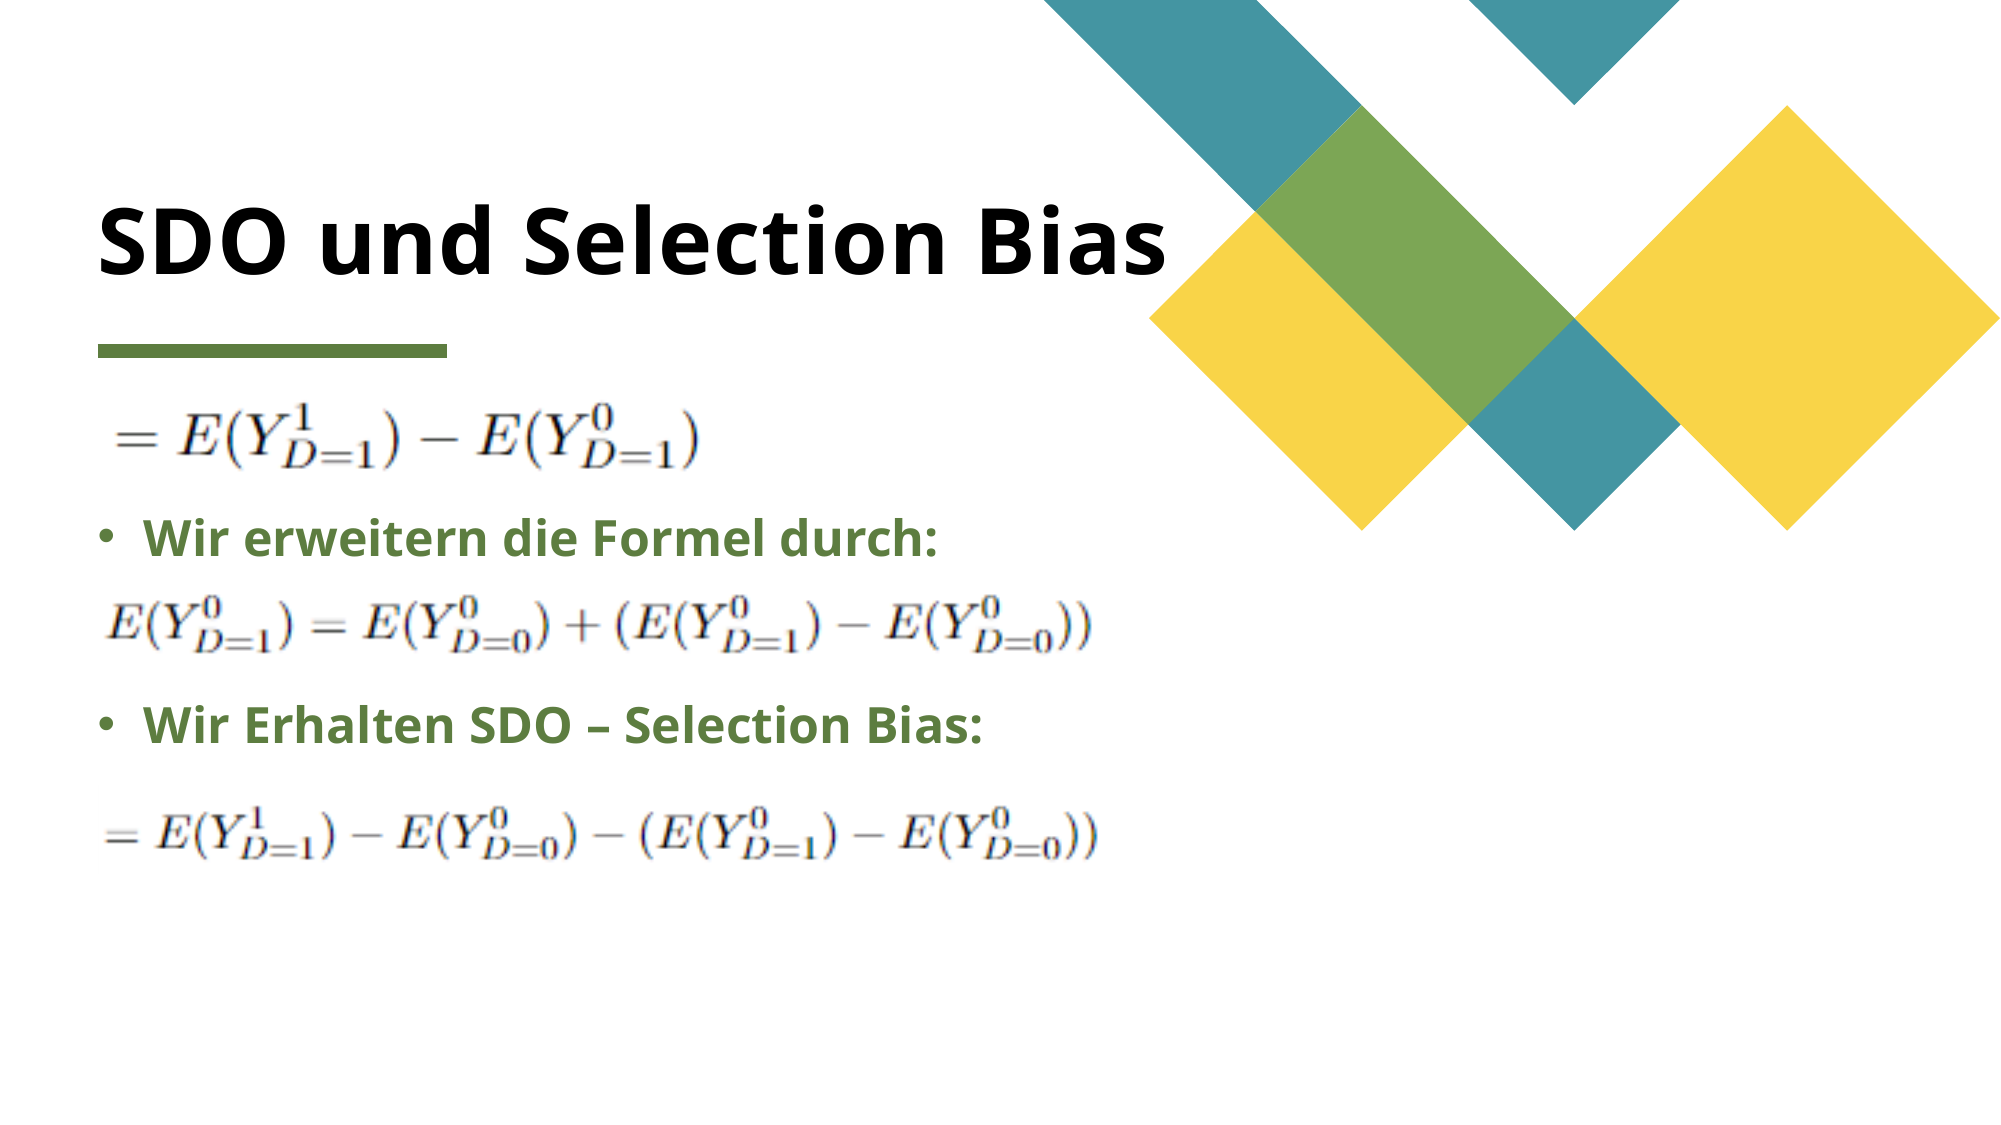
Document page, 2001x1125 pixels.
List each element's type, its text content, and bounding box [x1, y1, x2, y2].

list Wir erweitern die Formel durch: Wir Erhalten SDO – Selection Bias: [97, 374, 1211, 983]
picture [97, 785, 1106, 874]
picture [97, 576, 1106, 668]
title SDO und Selection Bias [97, 31, 1211, 293]
picture [97, 358, 719, 496]
